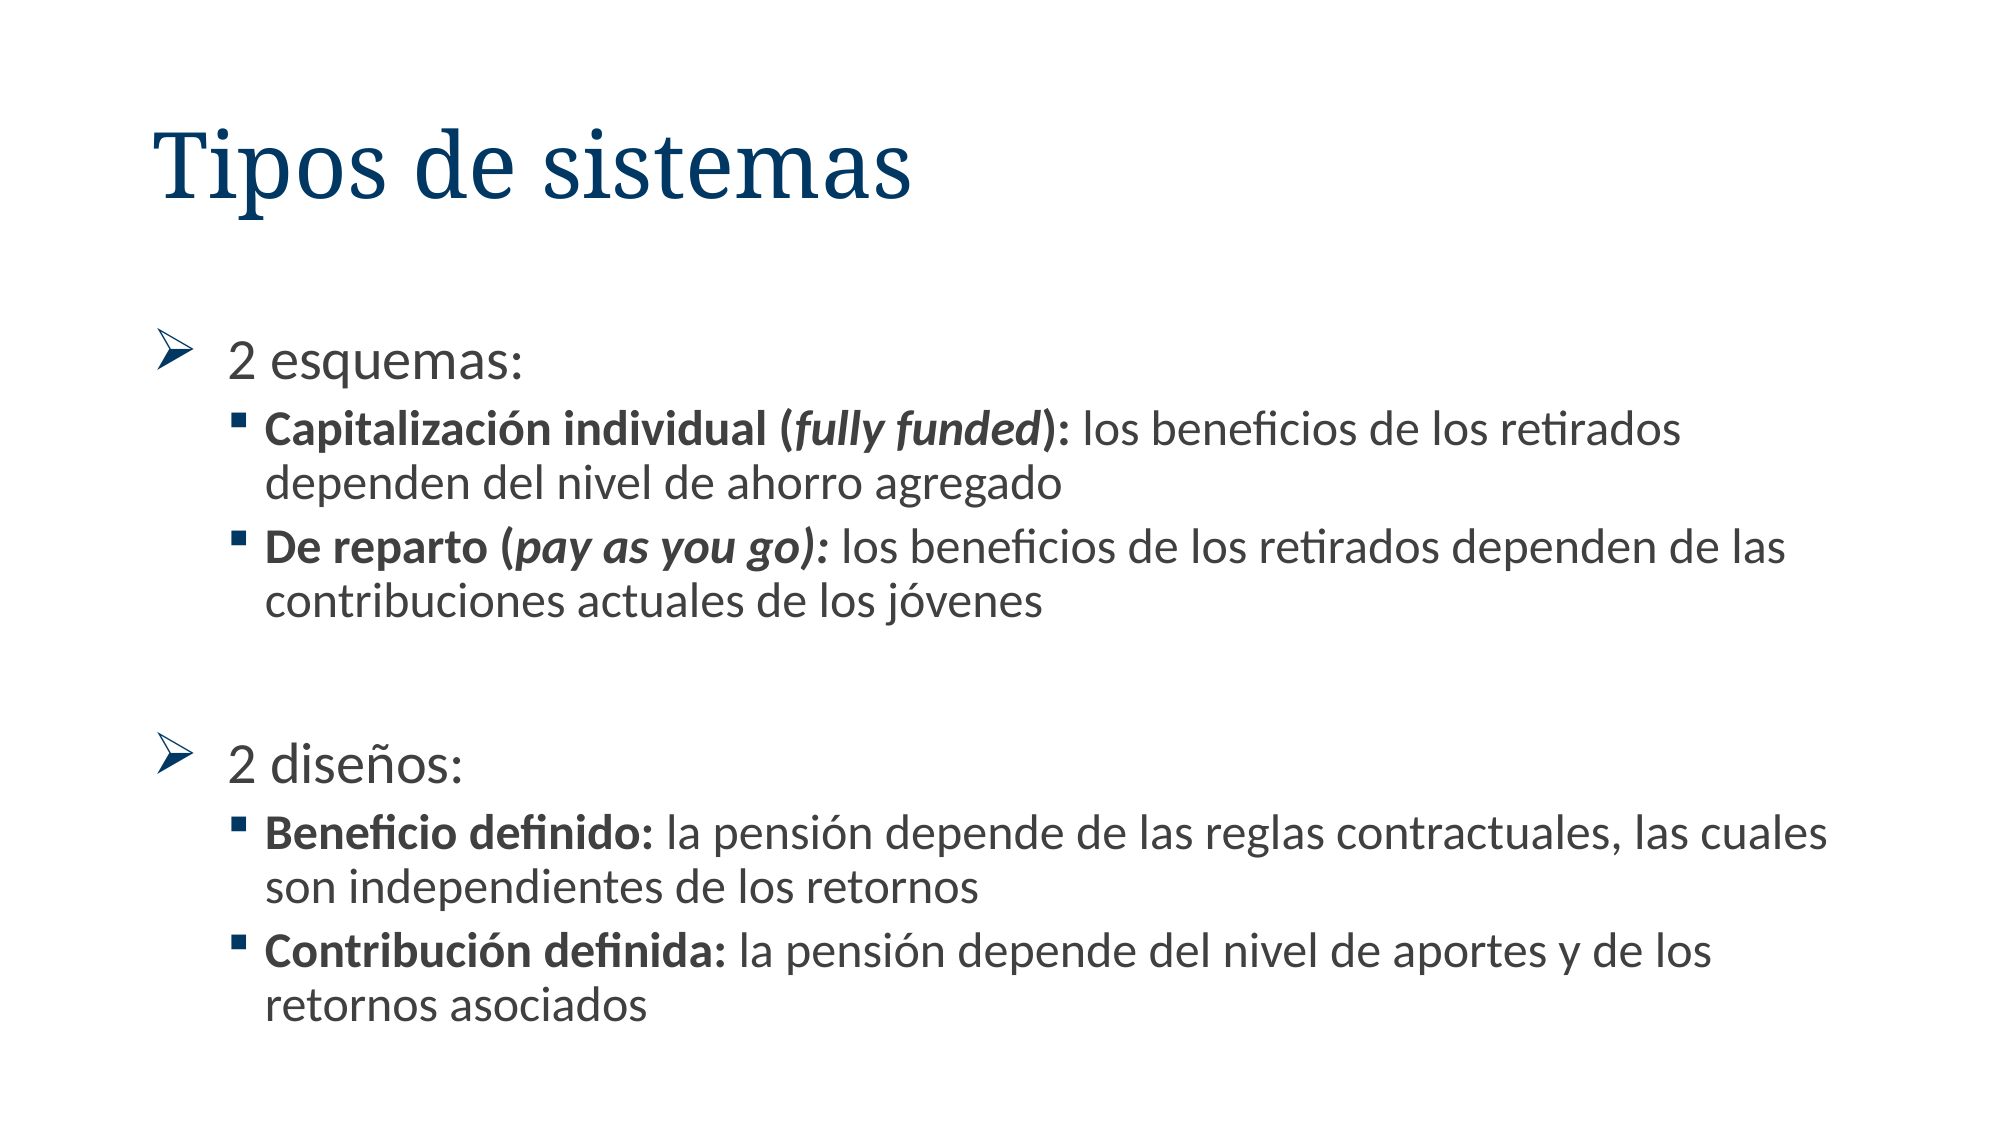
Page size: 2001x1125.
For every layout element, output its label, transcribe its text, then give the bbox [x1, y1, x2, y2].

list 2 esquemas: Capitalización individual (fully funded): los beneficios de los retirados dependen del nivel de ahorro agregado De reparto (pay as you go): los beneficios de los retirados dependen de las contribuciones actuales de los jóvenes 2 diseños: Beneficio definido: la pensión depende de las reglas contractuales, las cuales son independientes de los retornos Contribución definida: la pensión depende del nivel de aportes y de los retornos asociados [137, 321, 1863, 1066]
title Tipos de sistemas [137, 59, 1863, 278]
